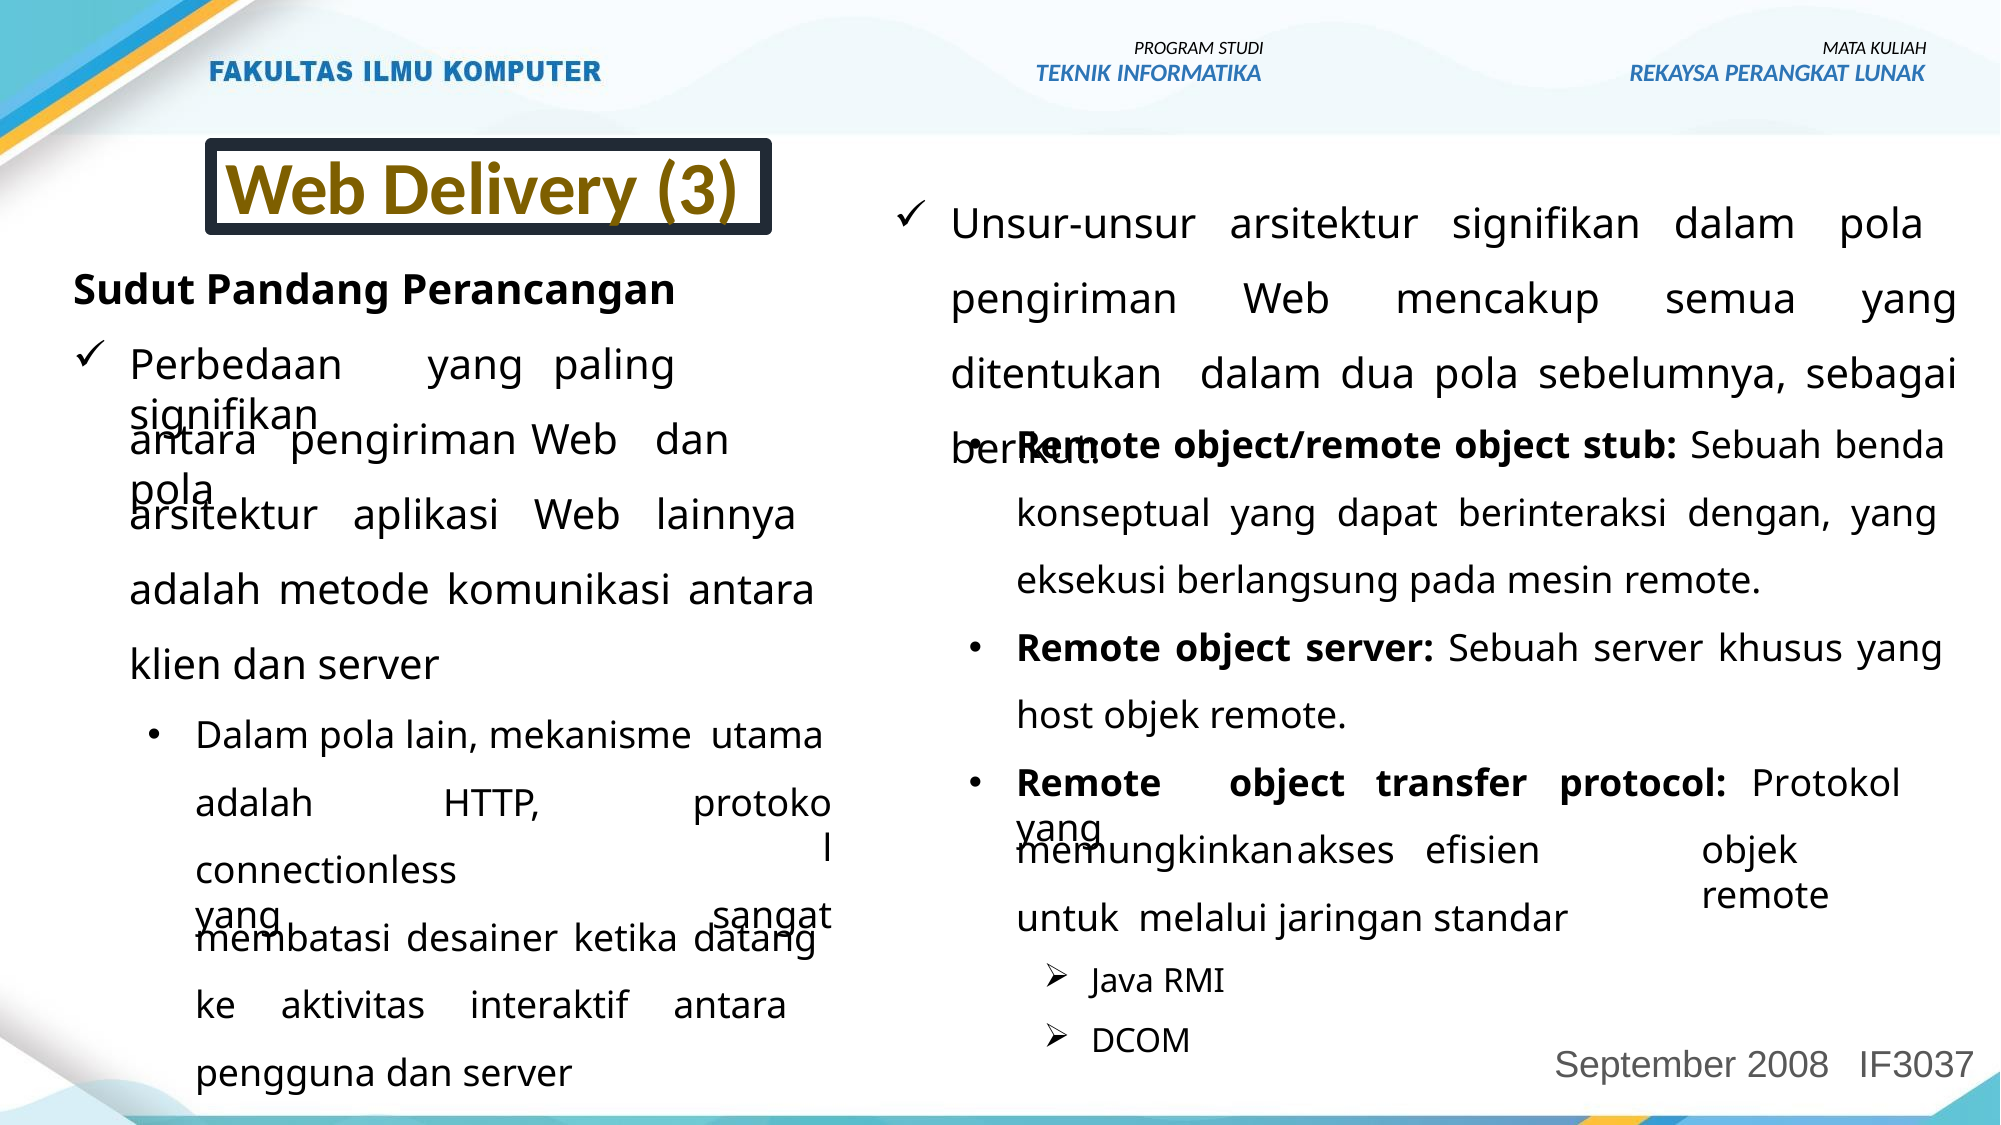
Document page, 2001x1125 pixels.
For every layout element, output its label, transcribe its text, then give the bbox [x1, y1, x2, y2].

text_box IF3037 [1856, 1037, 1978, 1085]
text_box Sudut Pandang Perancangan Perbedaan yang paling signifikan [70, 235, 833, 438]
text_box adalah HTTP, connectionless yang [192, 754, 624, 889]
text_box memungkinkan akses efisien untuk melalui jaringan standar Java RMI [1014, 801, 1672, 1000]
text_box September 2008 [1552, 1037, 1834, 1085]
picture [0, 0, 2000, 1125]
text_box Remote object/remote object stub: Sebuah benda konseptual yang dapat berinteraksi dengan, yang eksekusi berlangsung pada mesin remote. Remote object server: Sebuah server khusus yang host objek remote. [966, 396, 1959, 737]
text_box arsitektur aplikasi Web lainnya adalah metode komunikasi antara klien dan server Dalam pola lain, mekanisme utama [127, 460, 833, 757]
text_box protokol sangat [683, 754, 833, 889]
text_box MATA KULIAH REKAYSA PERANGKAT LUNAK [1627, 35, 1933, 87]
text_box antara pengiriman Web dan pola [127, 410, 833, 460]
text_box Unsur-unsur arsitektur signifikan dalam pola pengiriman Web mencakup semua yang ditentukan dalam dua pola sebelumnya, sebagai berikut: [891, 170, 1959, 473]
text_box Web Delivery (3) [211, 144, 766, 230]
text_box DCOM [1042, 1017, 1194, 1060]
text_box membatasi desainer ketika datang ke aktivitas interaktif antara pengguna dan server [192, 889, 833, 1094]
text_box objek remote [1699, 824, 1959, 917]
text_box PROGRAM STUDI TEKNIK INFORMATIKA [1033, 35, 1268, 87]
text_box Remote object transfer protocol: Protokol yang [967, 756, 1959, 849]
